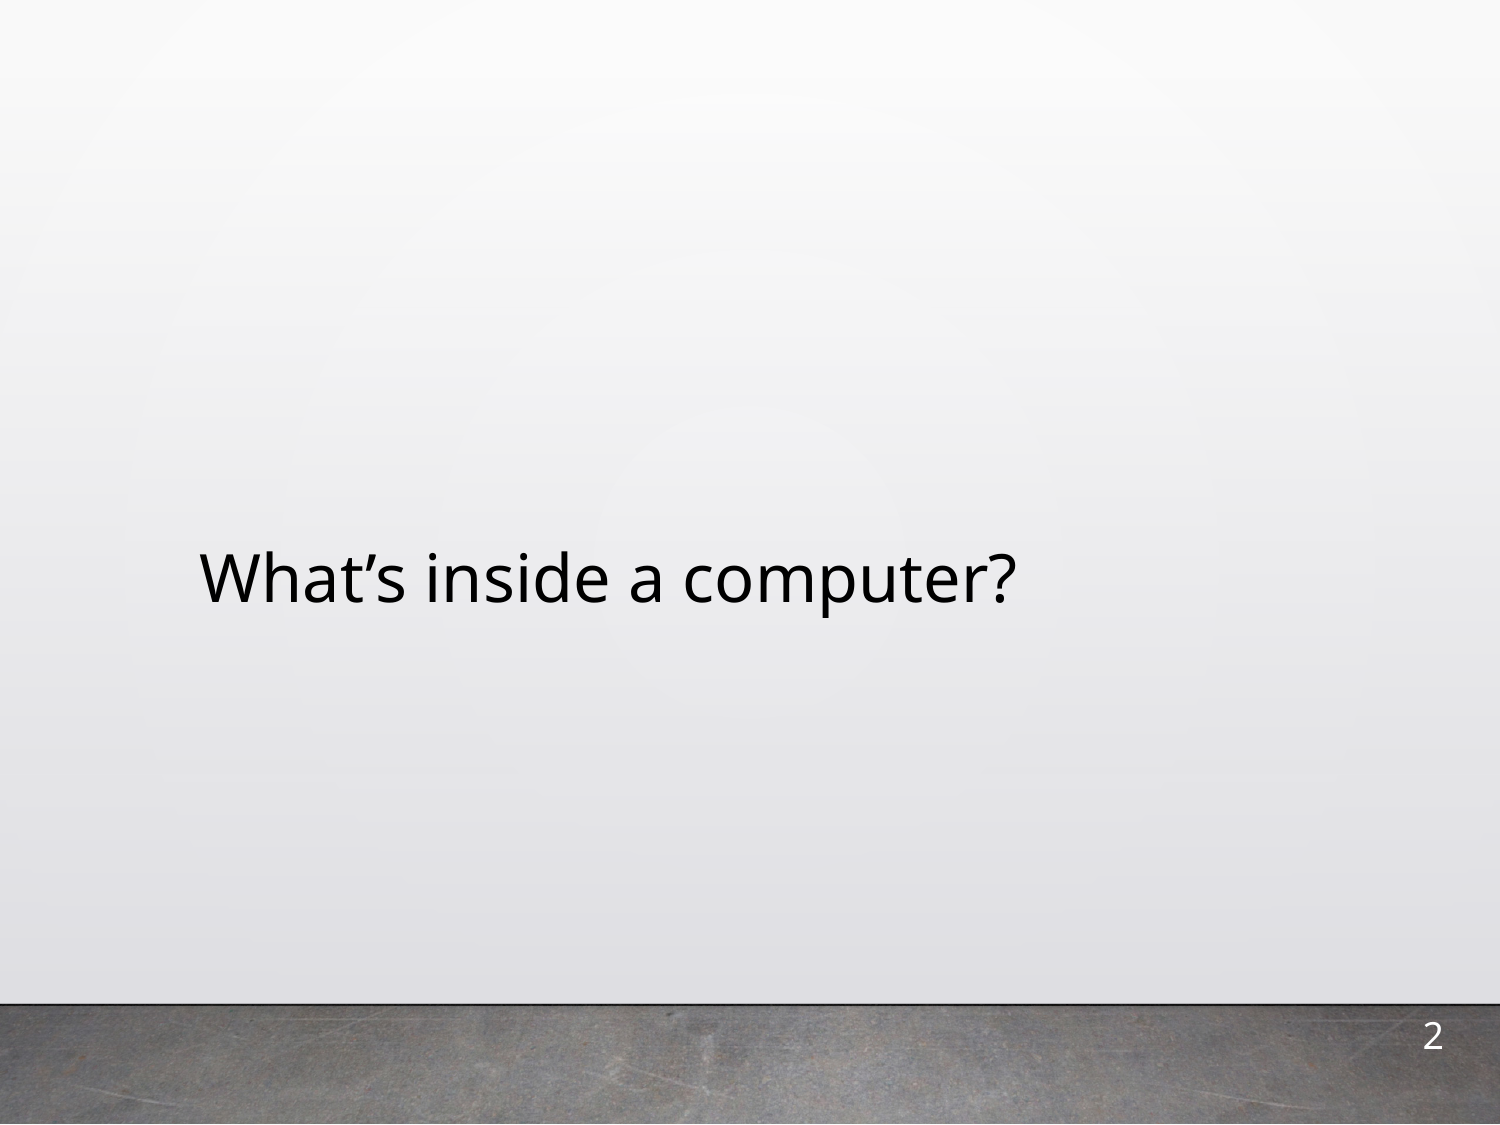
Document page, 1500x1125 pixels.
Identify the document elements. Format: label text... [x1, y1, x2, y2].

picture [0, 1004, 1500, 1124]
title What’s inside a computer? [184, 288, 1131, 625]
